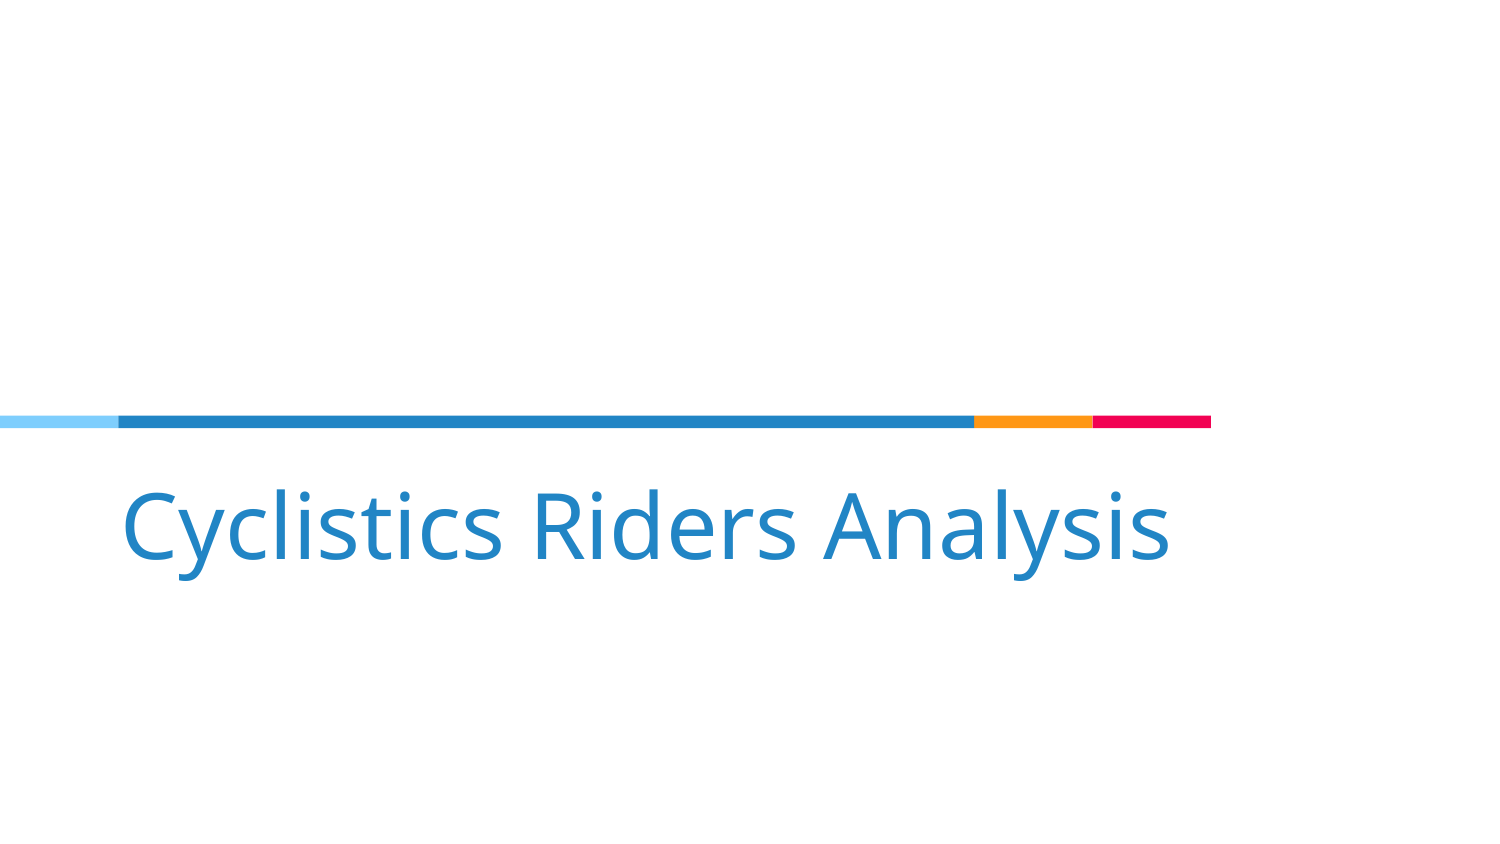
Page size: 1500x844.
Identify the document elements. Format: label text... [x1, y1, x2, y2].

title Cyclistics Riders Analysis [105, 453, 1211, 644]
